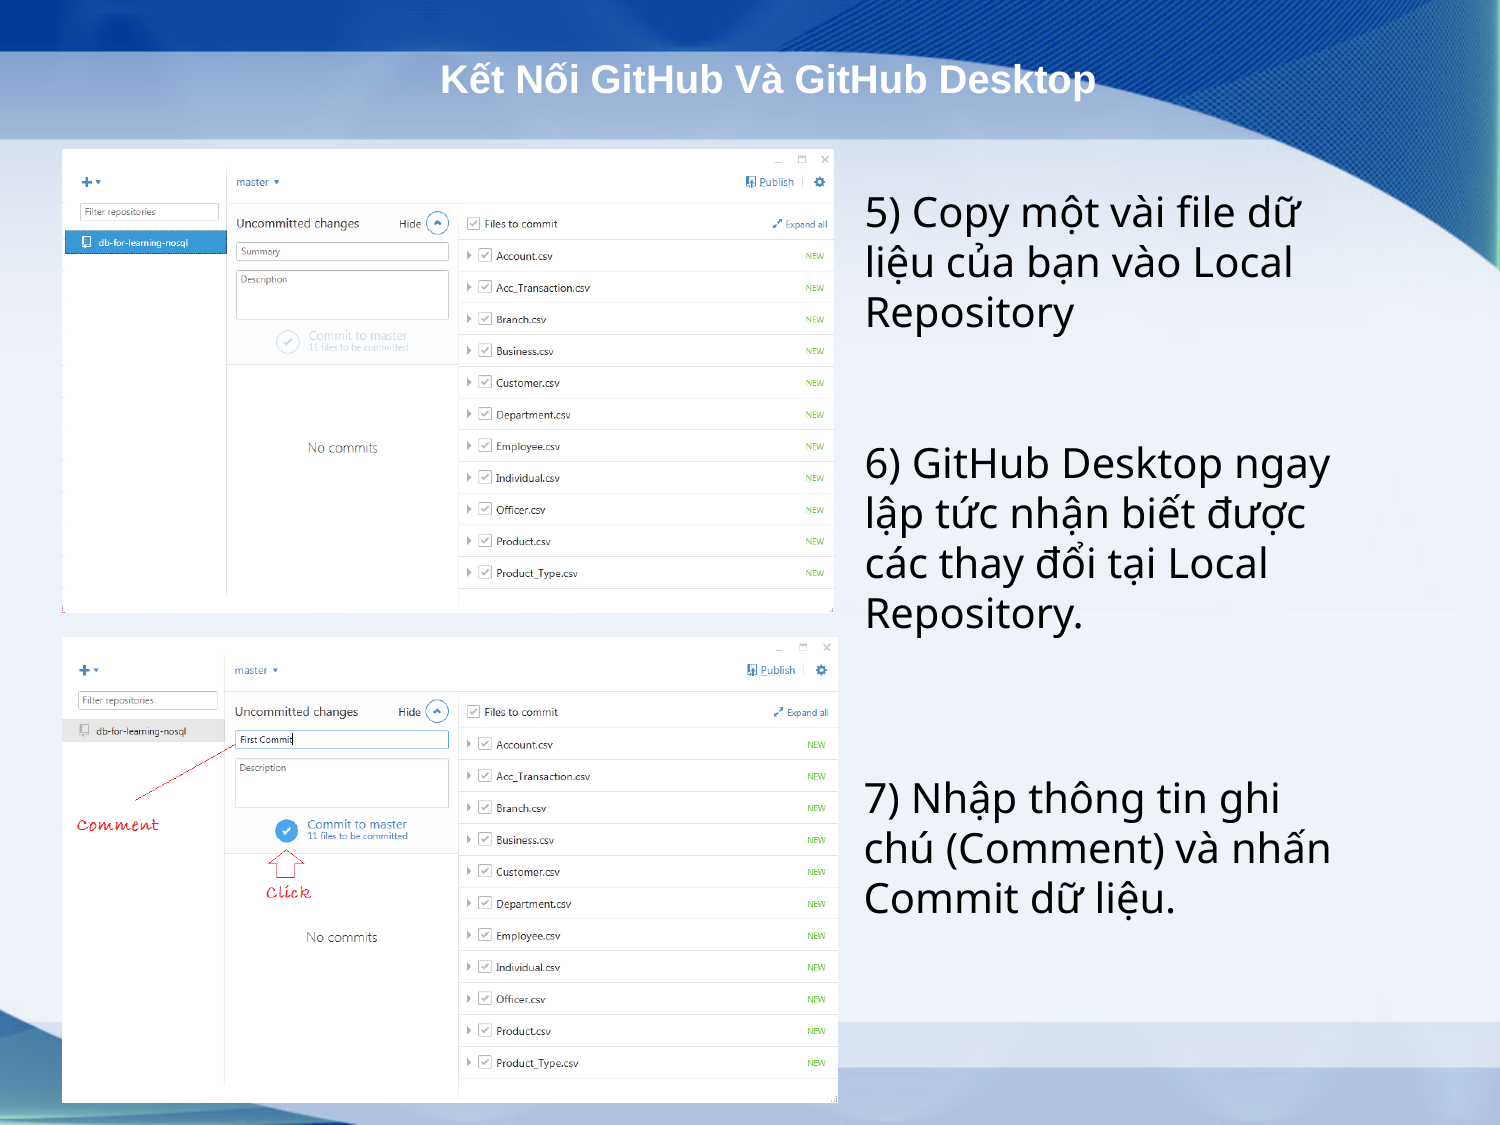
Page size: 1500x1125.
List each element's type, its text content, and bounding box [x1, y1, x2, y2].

text_box 5) Copy một vài file dữ liệu của bạn vào Local Repository 6) GitHub Desktop ngay lập tức nhận biết được các thay đổi tại Local Repository. [849, 178, 1375, 734]
text_box 7) Nhập thông tin ghi chú (Comment) và nhấn Commit dữ liệu. [848, 763, 1374, 974]
title Kết Nối GitHub Và GitHub Desktop [75, 45, 1463, 163]
picture [0, 0, 1500, 1125]
